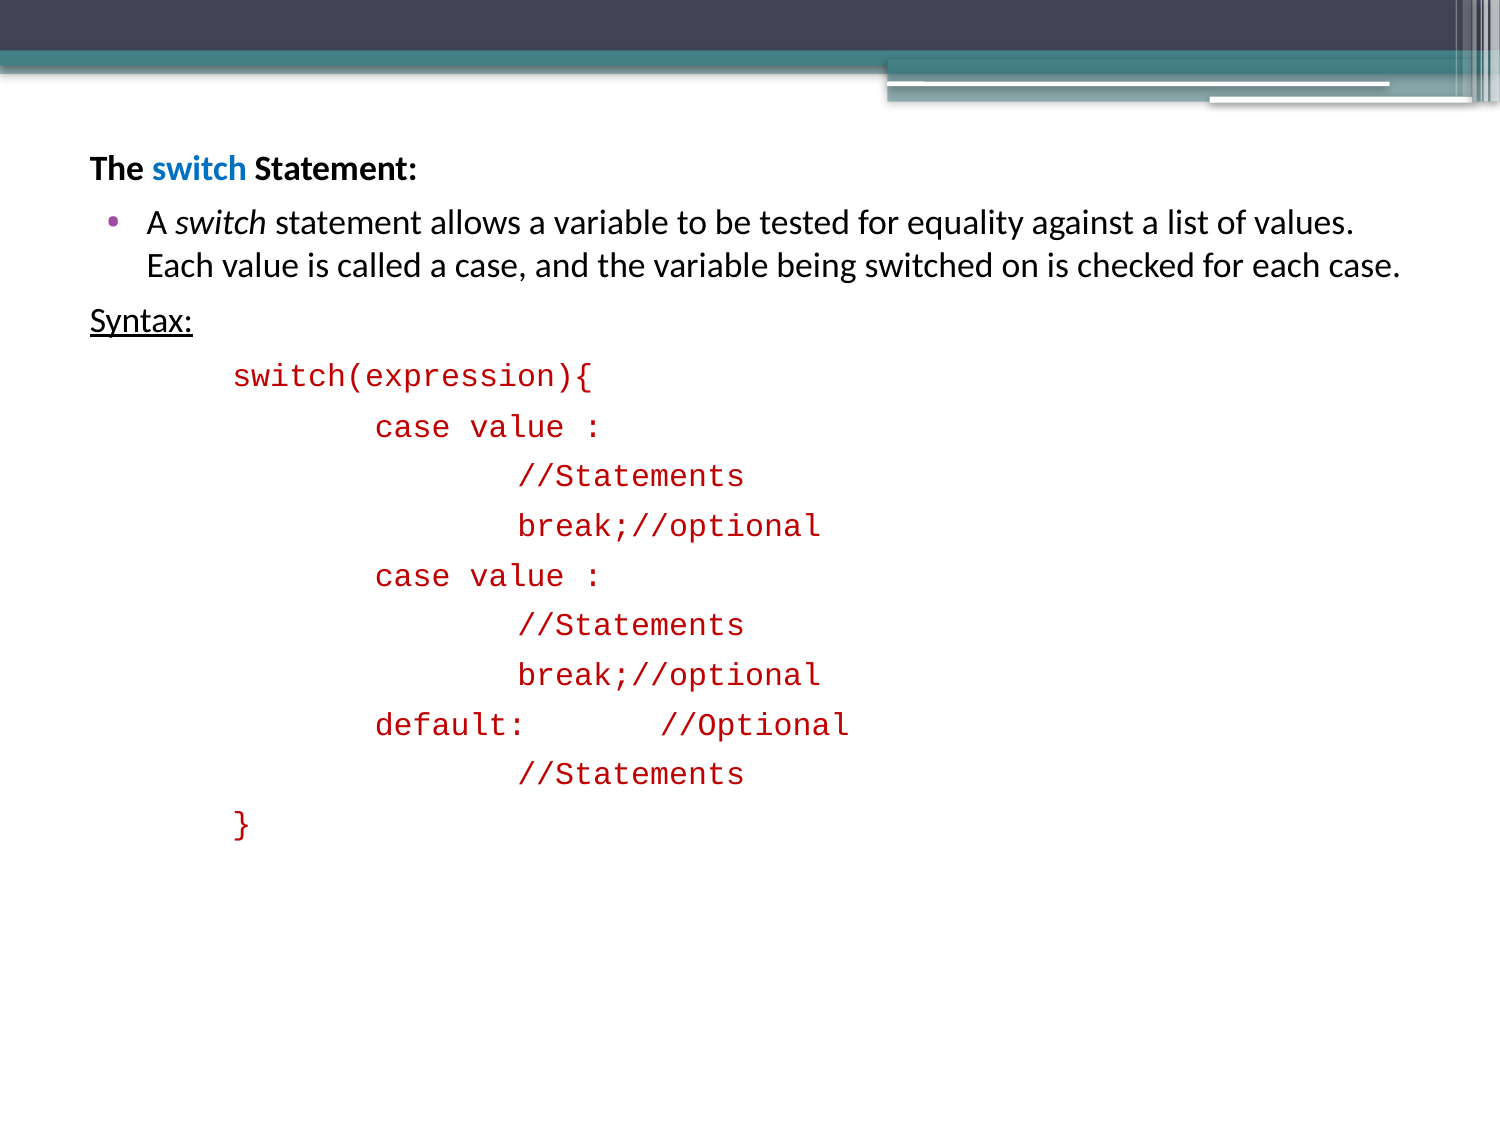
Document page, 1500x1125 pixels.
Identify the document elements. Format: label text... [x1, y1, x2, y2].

list The switch Statement: A switch statement allows a variable to be tested for equality against a list of values. Each value is called a case, and the variable being switched on is checked for each case. Syntax: switch(expression){ case value : //Statements break;//optional case value : //Statements break;//optional default: //Optional //Statements } [75, 137, 1425, 887]
